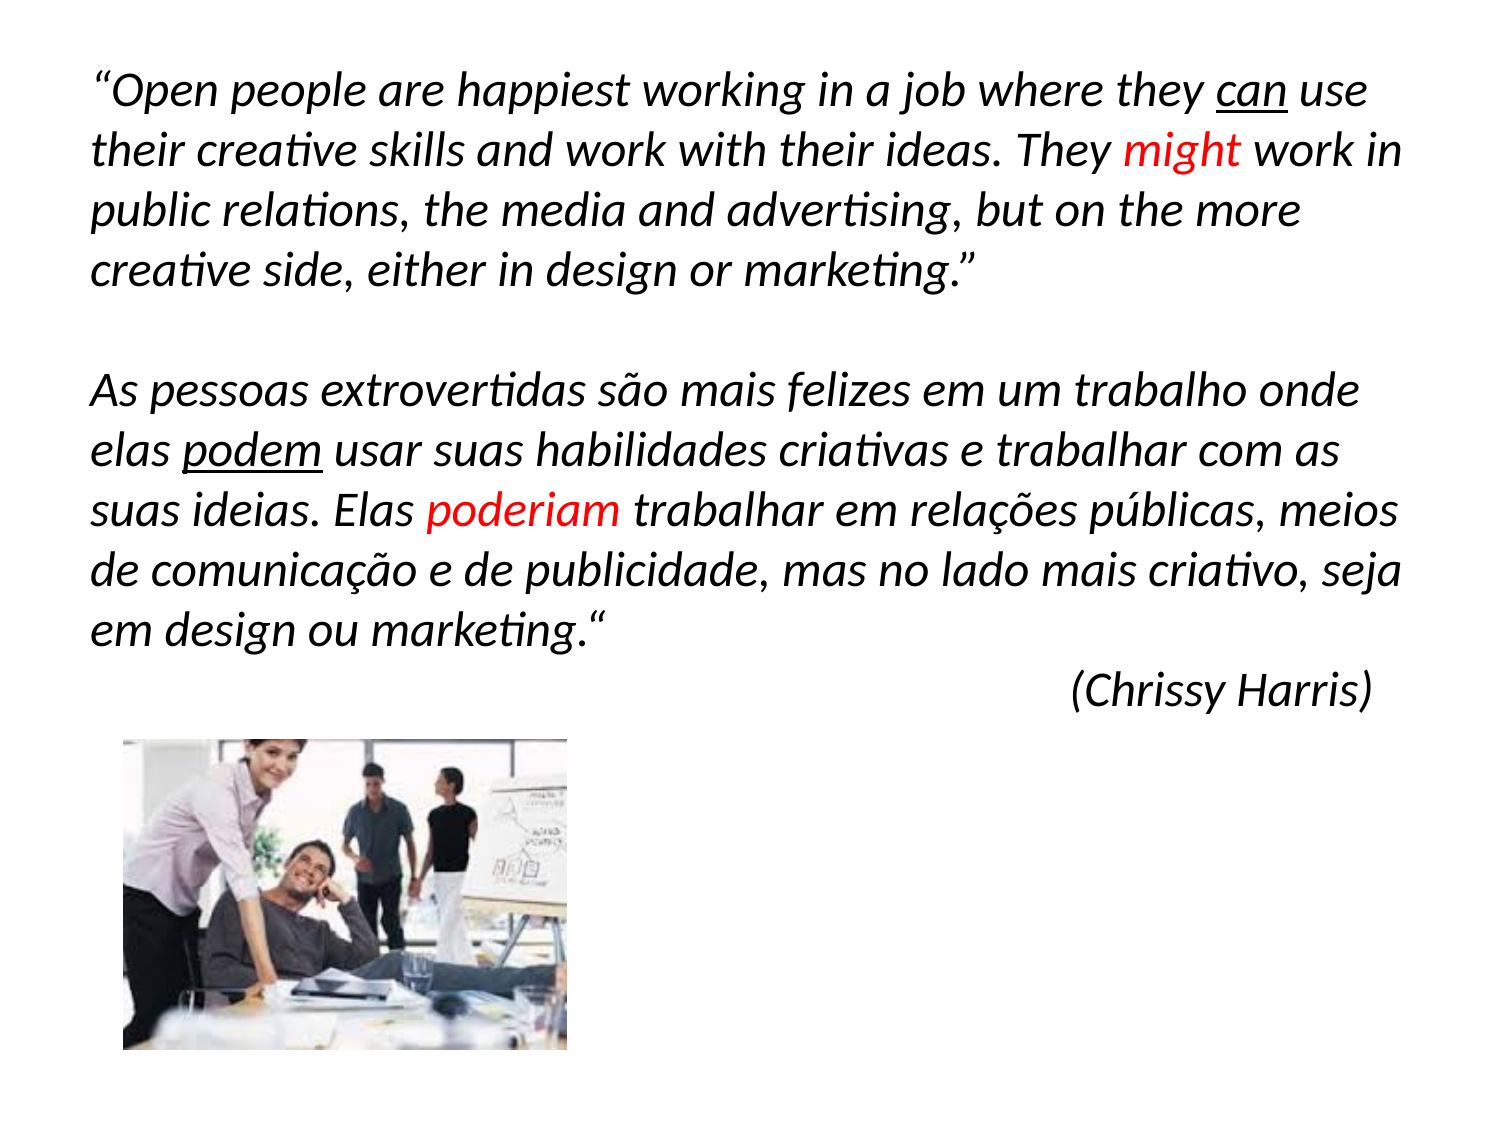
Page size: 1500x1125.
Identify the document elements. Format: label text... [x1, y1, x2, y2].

picture [123, 739, 567, 1050]
title “Open people are happiest working in a job where they can use their creative skills and work with their ideas. They might work in public relations, the media and advertising, but on the more creative side, either in design or marketing.” As pessoas extrovertidas são mais felizes em um trabalho onde elas podem usar suas habilidades criativas e trabalhar com as suas ideias. Elas poderiam trabalhar em relações públicas, meios de comunicação e de publicidade, mas no lado mais criativo, seja em design ou marketing.“ (Chrissy Harris) [75, 45, 1425, 728]
